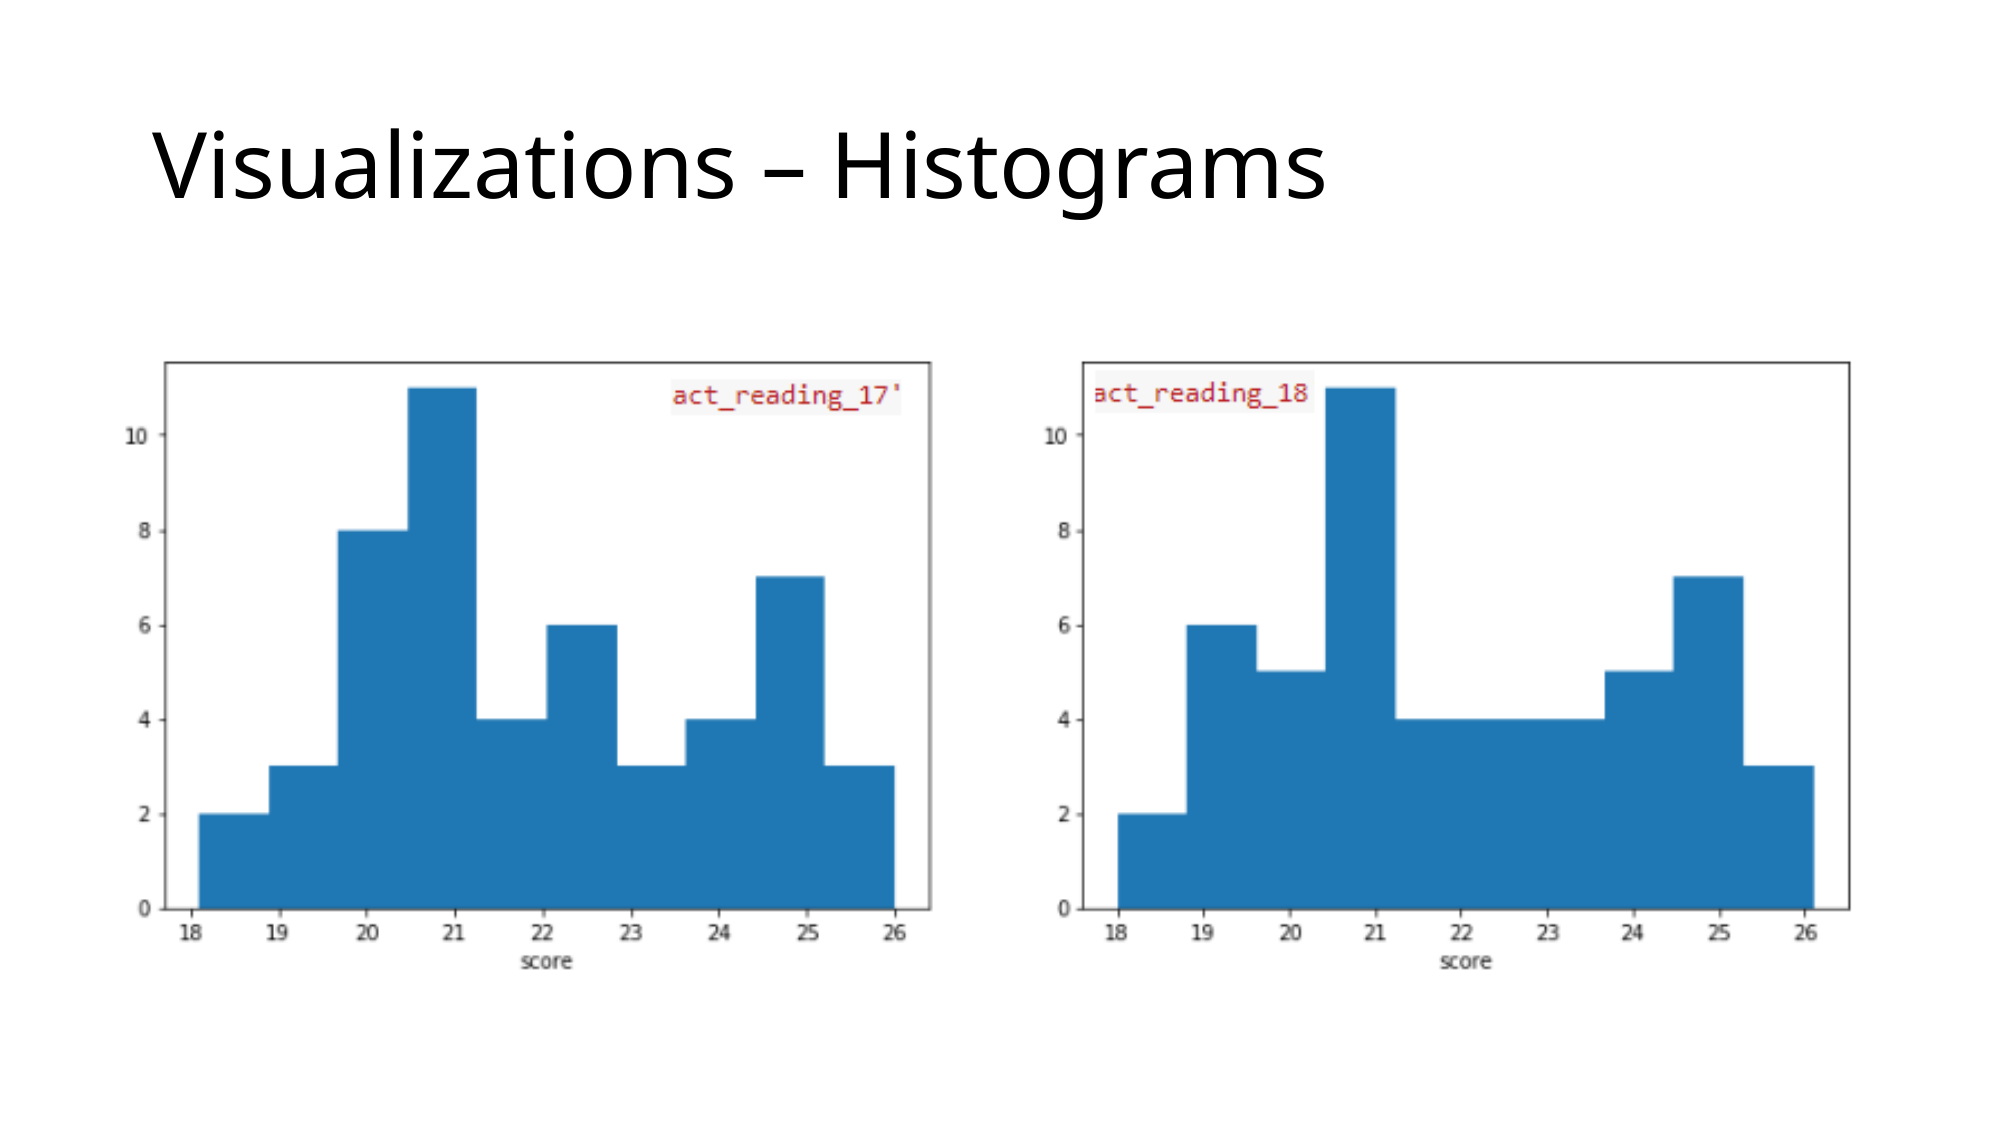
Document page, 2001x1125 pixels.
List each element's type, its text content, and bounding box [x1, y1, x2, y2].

picture [64, 332, 1936, 1012]
title Visualizations – Histograms [137, 59, 1863, 278]
